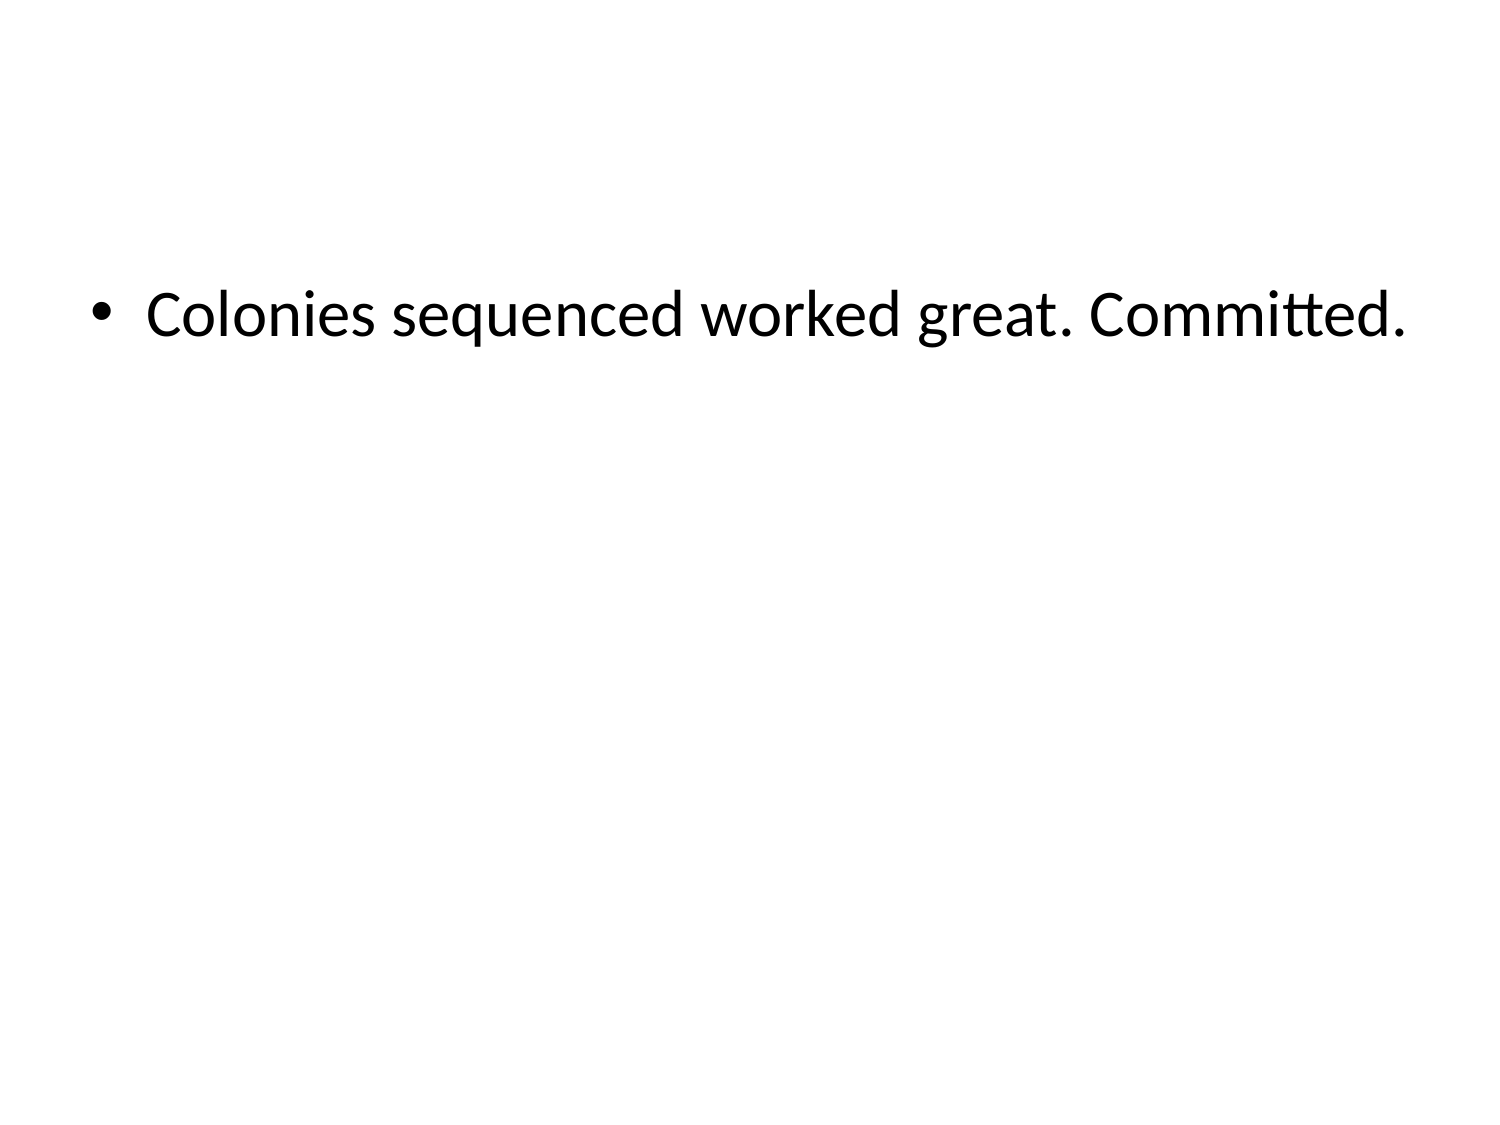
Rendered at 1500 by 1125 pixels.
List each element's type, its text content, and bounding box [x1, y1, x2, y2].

list Colonies sequenced worked great. Committed. [75, 262, 1425, 1005]
